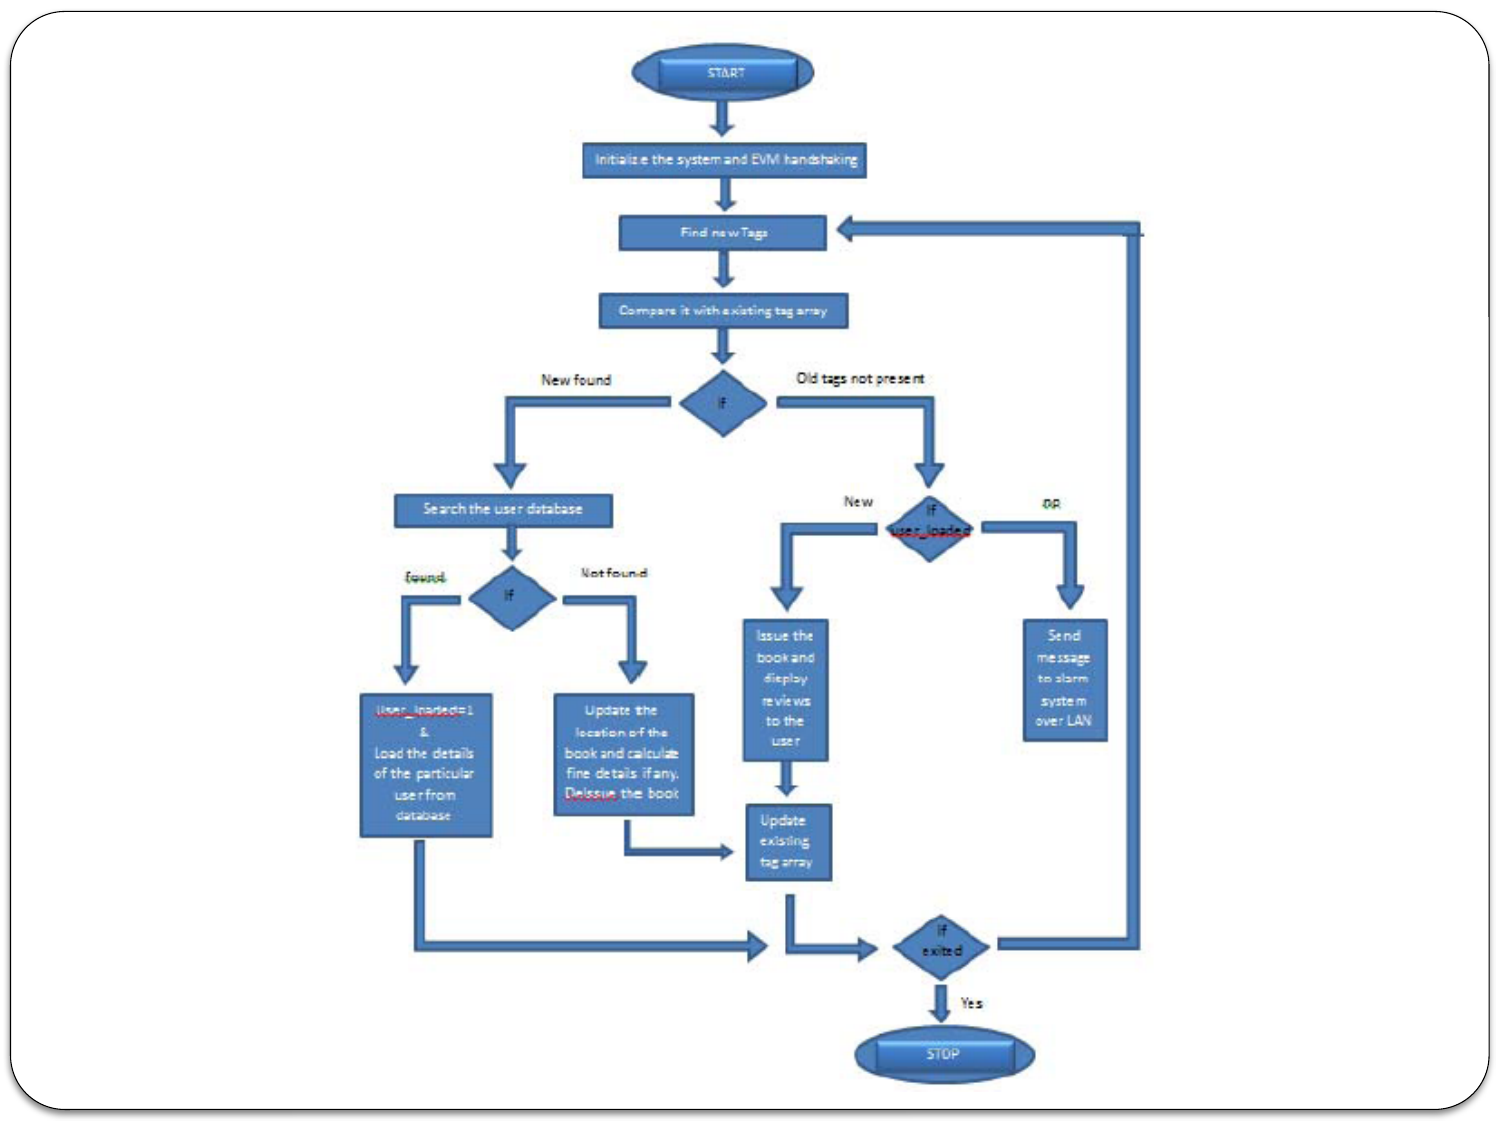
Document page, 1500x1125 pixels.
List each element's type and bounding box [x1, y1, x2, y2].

picture [253, 16, 1170, 1092]
